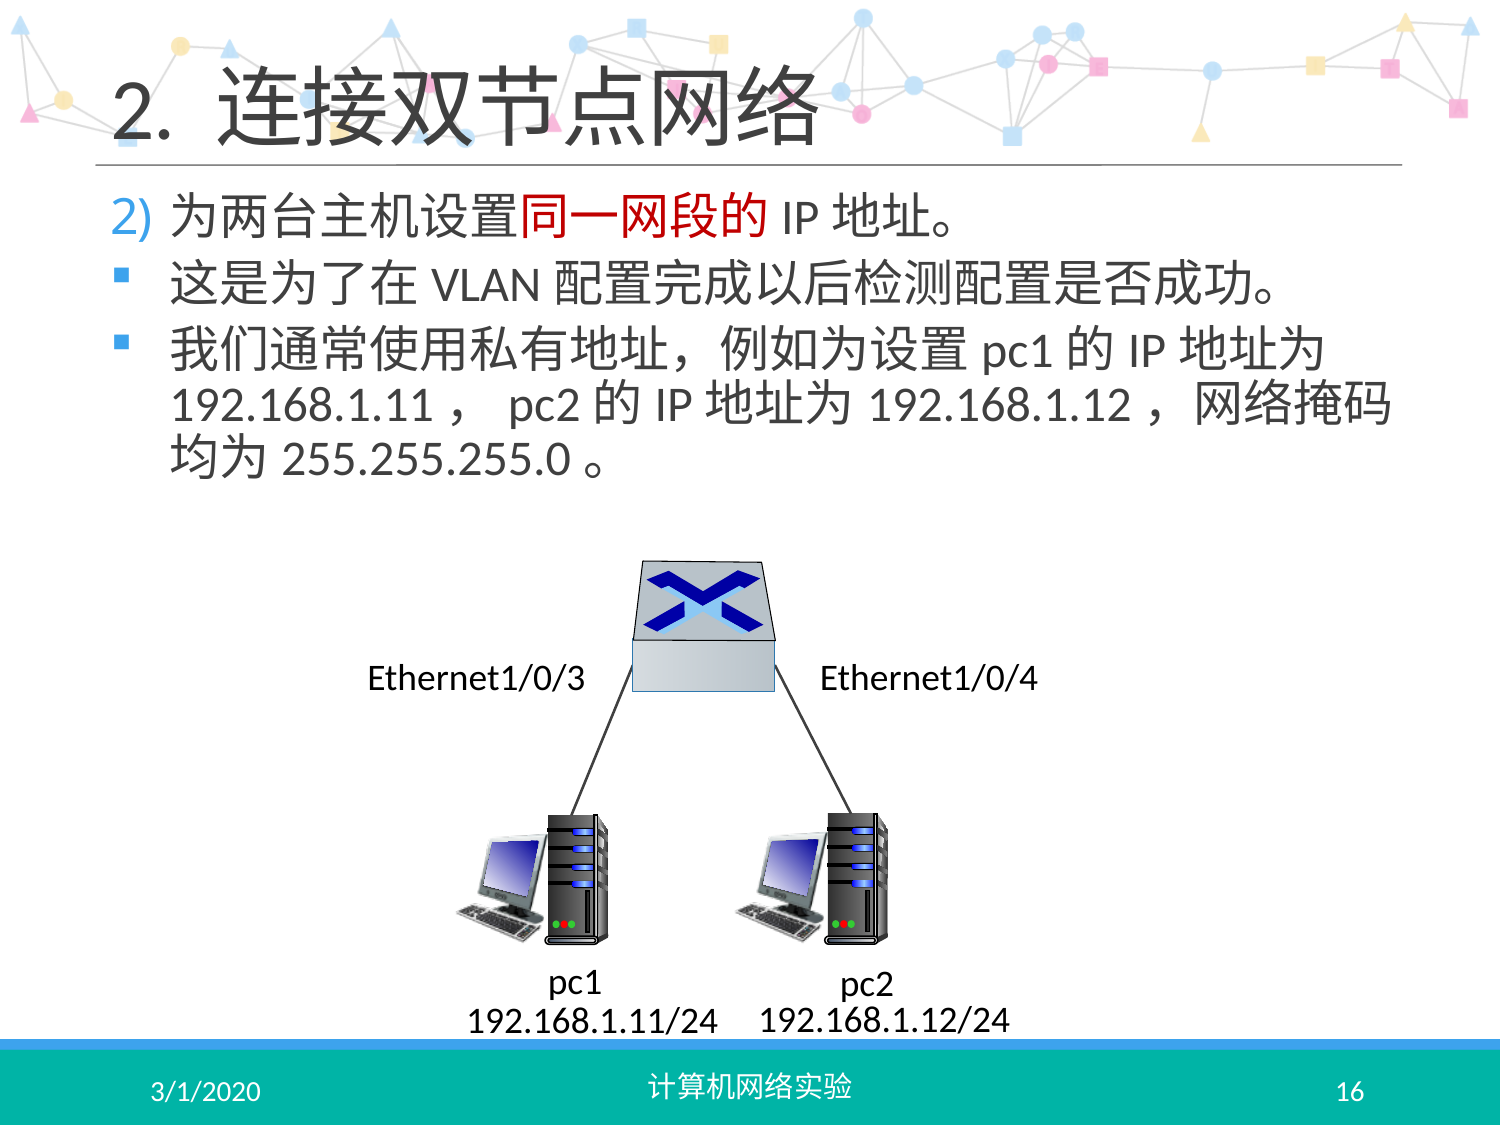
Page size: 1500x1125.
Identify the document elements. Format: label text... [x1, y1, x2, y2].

picture [0, 0, 1500, 165]
slide_number 16 [1218, 1059, 1380, 1120]
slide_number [135, 1059, 440, 1120]
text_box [350, 560, 1056, 1050]
footer 计算机网络实验 [453, 1059, 1047, 1120]
list 为两台主机设置同一网段的IP地址。 这是为了在VLAN配置完成以后检测配置是否成功。 我们通常使用私有地址，例如为设置pc1的IP地址为192.168.1.11，pc2的IP地址为192.168.1.12，网络掩码均为255.255.255.0。 [95, 184, 1403, 1019]
title 2. 连接双节点网络 [95, 47, 1403, 165]
